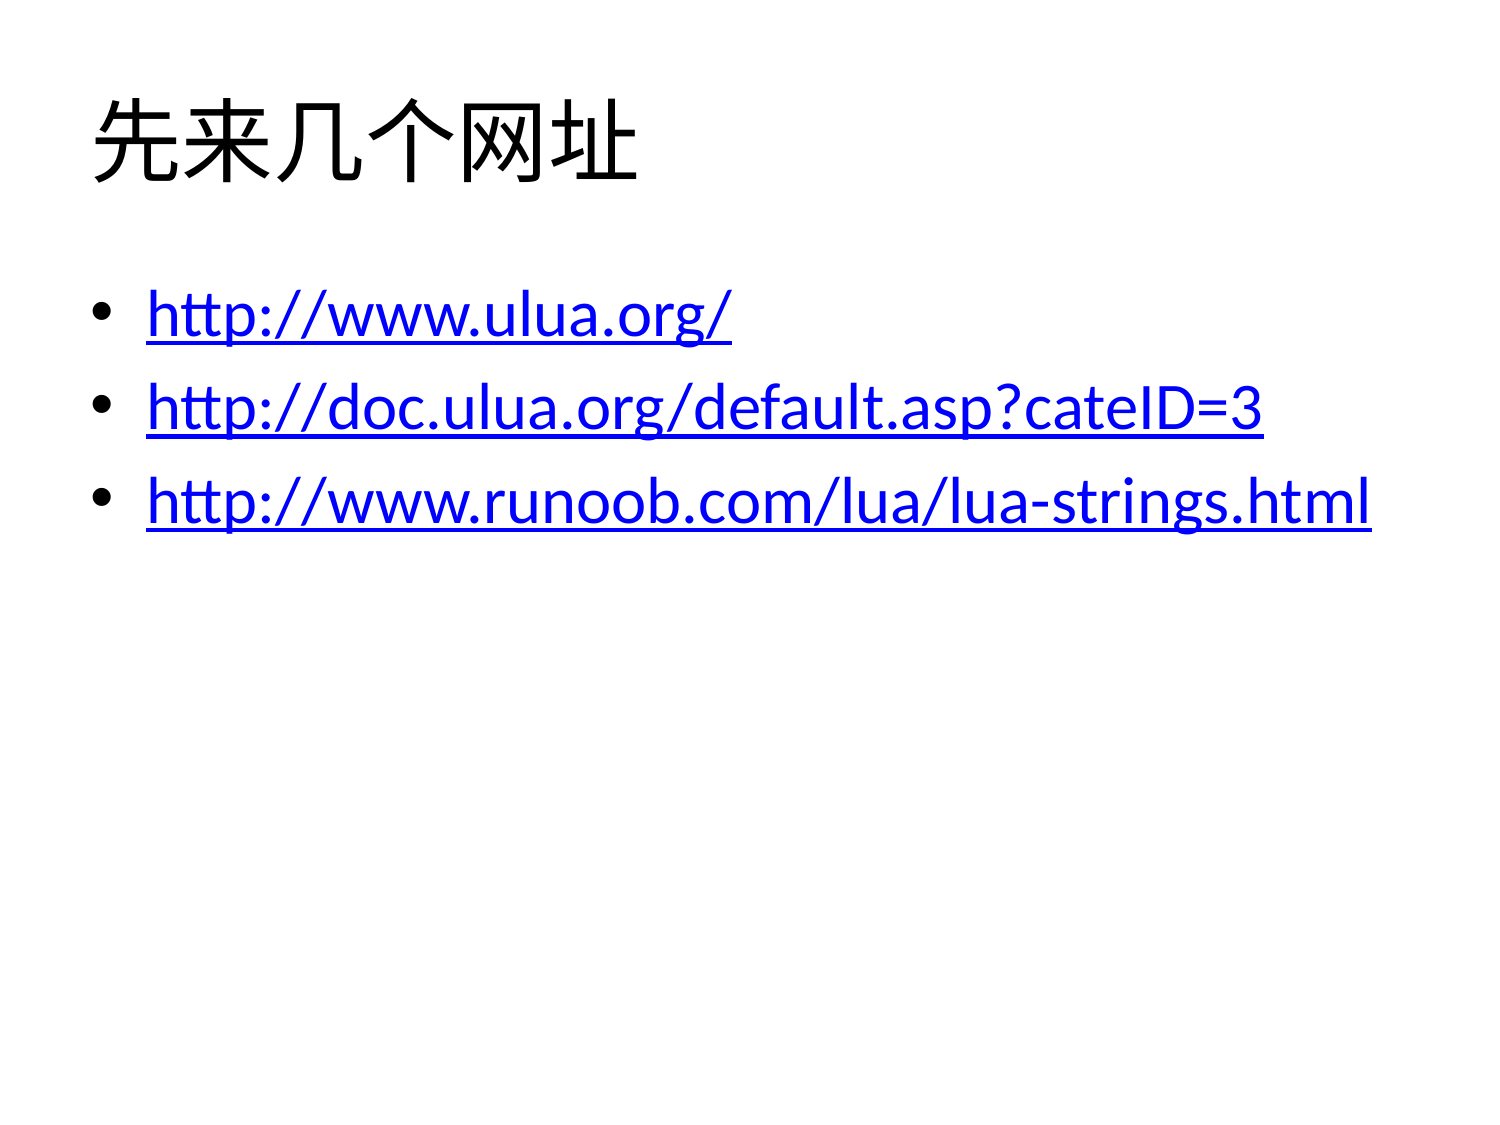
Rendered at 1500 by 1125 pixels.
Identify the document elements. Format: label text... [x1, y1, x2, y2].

list http://www.ulua.org/ http://doc.ulua.org/default.asp?cateID=3 http://www.runoob.com/lua/lua-strings.html [75, 262, 1425, 1005]
title 先来几个网址 [75, 45, 1425, 233]
